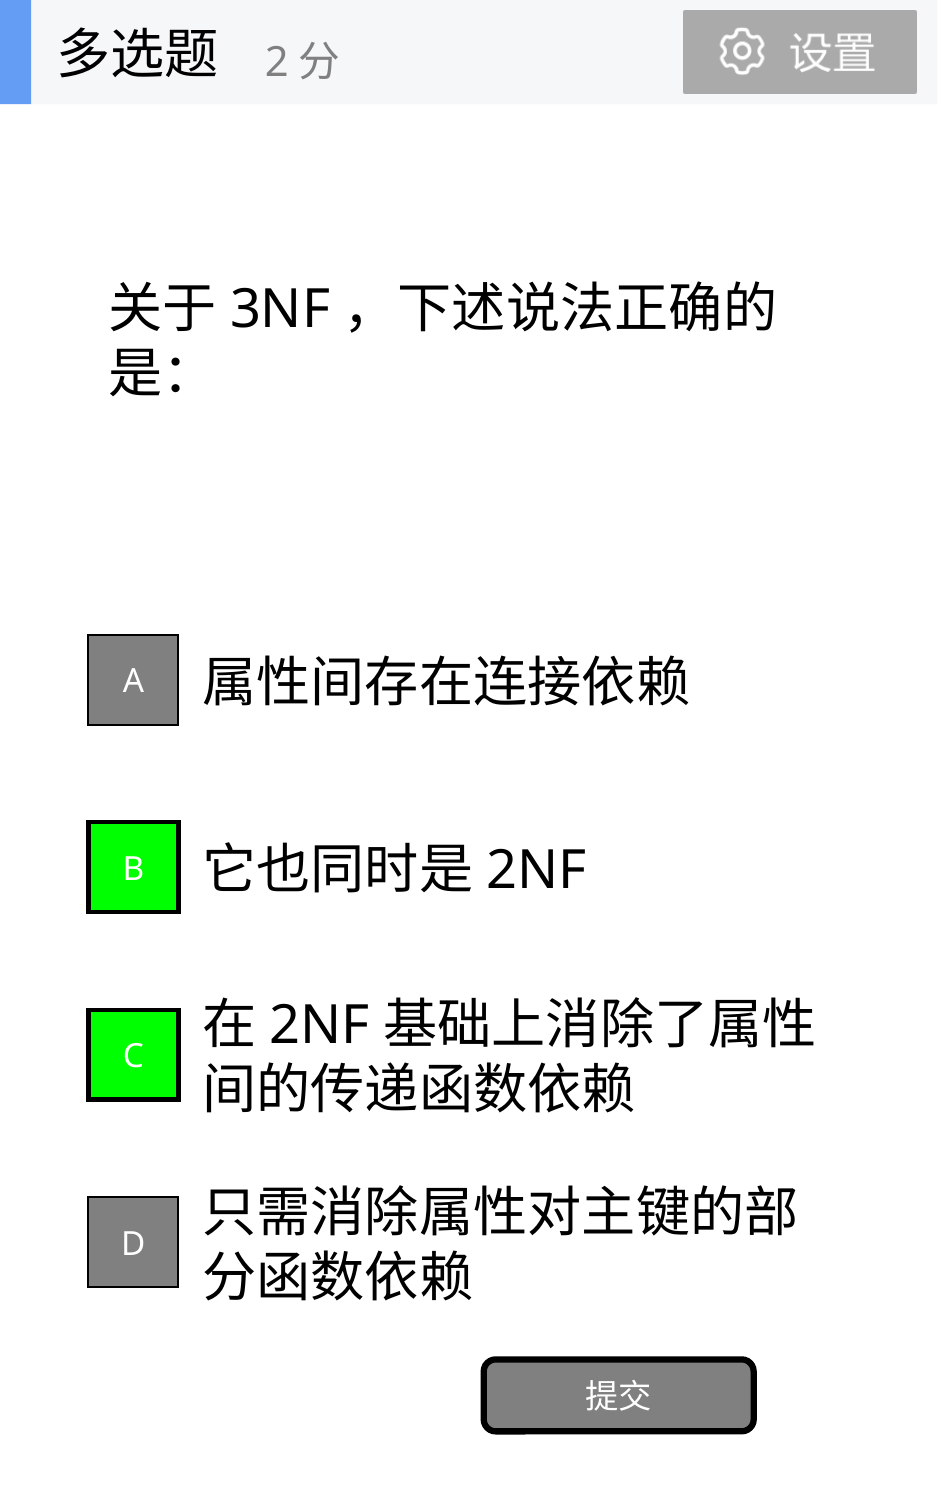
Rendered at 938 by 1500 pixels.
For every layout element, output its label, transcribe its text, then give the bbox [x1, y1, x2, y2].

text_box 提交 [482, 1358, 755, 1433]
text_box C [87, 1009, 179, 1101]
picture [683, 10, 917, 94]
text_box A [87, 634, 179, 726]
text_box 只需消除属性对主键的部分函数依赖 [187, 1171, 844, 1313]
text_box D [87, 1196, 179, 1288]
text_box 关于3NF，下述说法正确的是： [93, 105, 844, 573]
text_box 属性间存在连接依赖 [187, 609, 844, 750]
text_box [0, 0, 938, 105]
text_box B [87, 821, 179, 913]
text_box 在2NF基础上消除了属性间的传递函数依赖 [187, 984, 844, 1125]
text_box 它也同时是2NF [187, 796, 844, 938]
